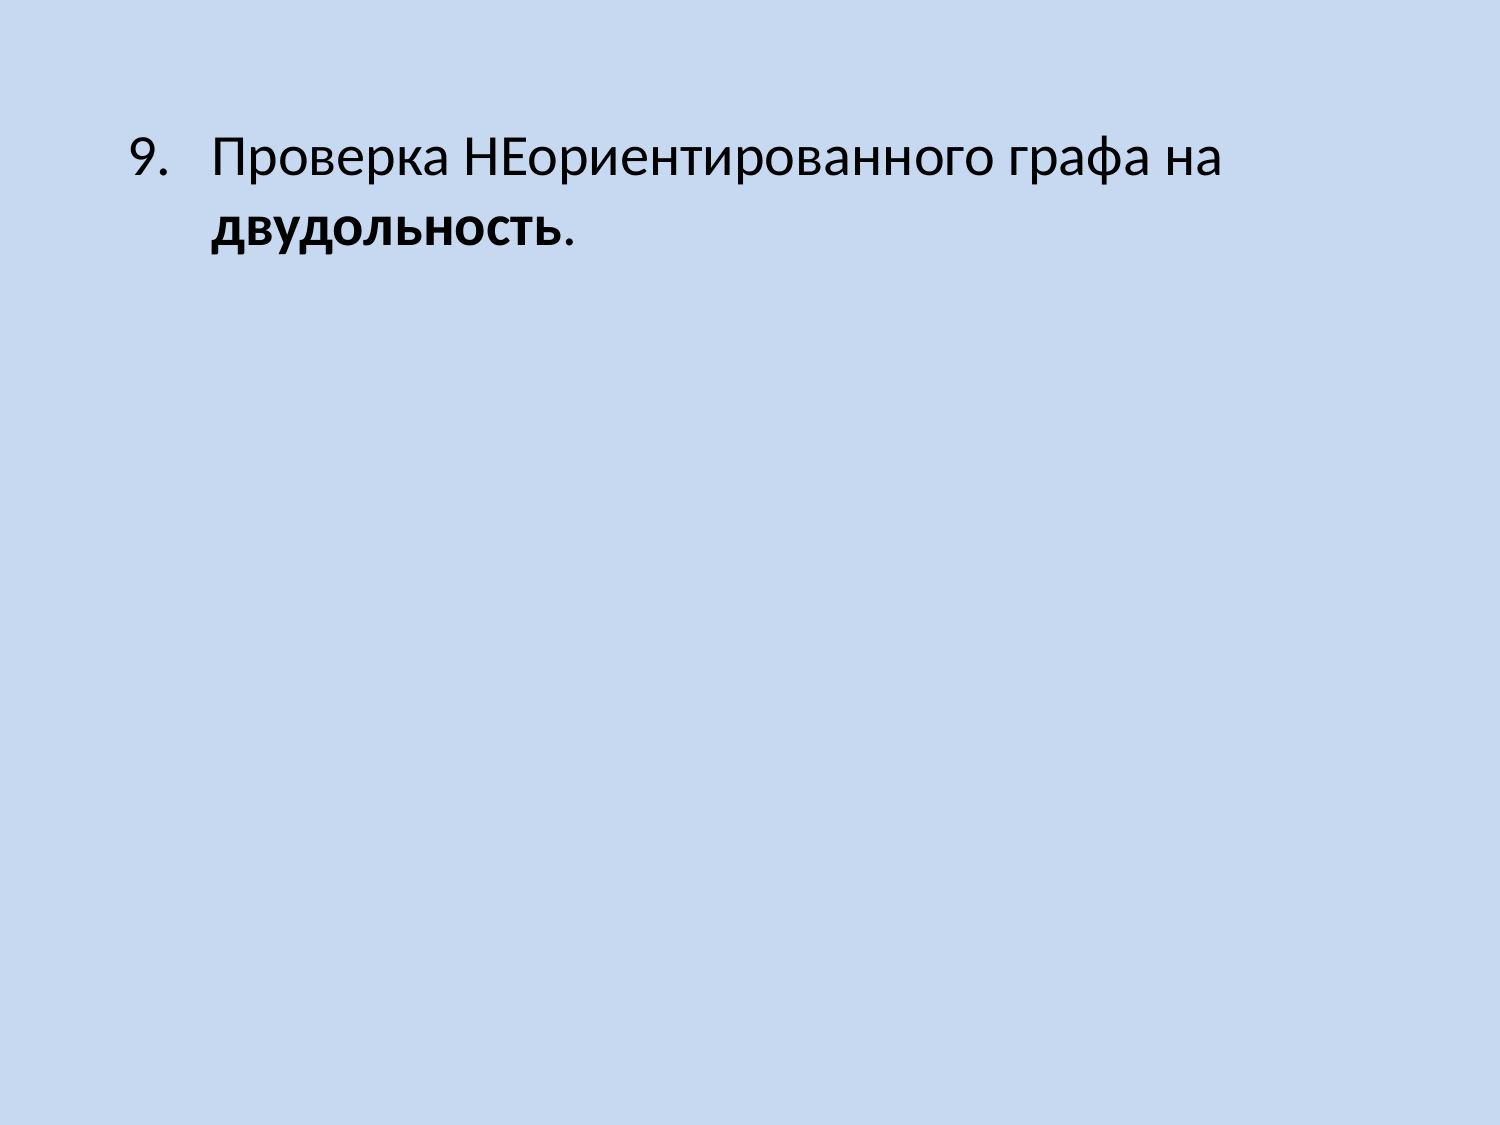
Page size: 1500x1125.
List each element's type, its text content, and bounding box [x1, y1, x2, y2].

text_box Проверка НЕориентированного графа на двудольность. [112, 66, 1388, 308]
